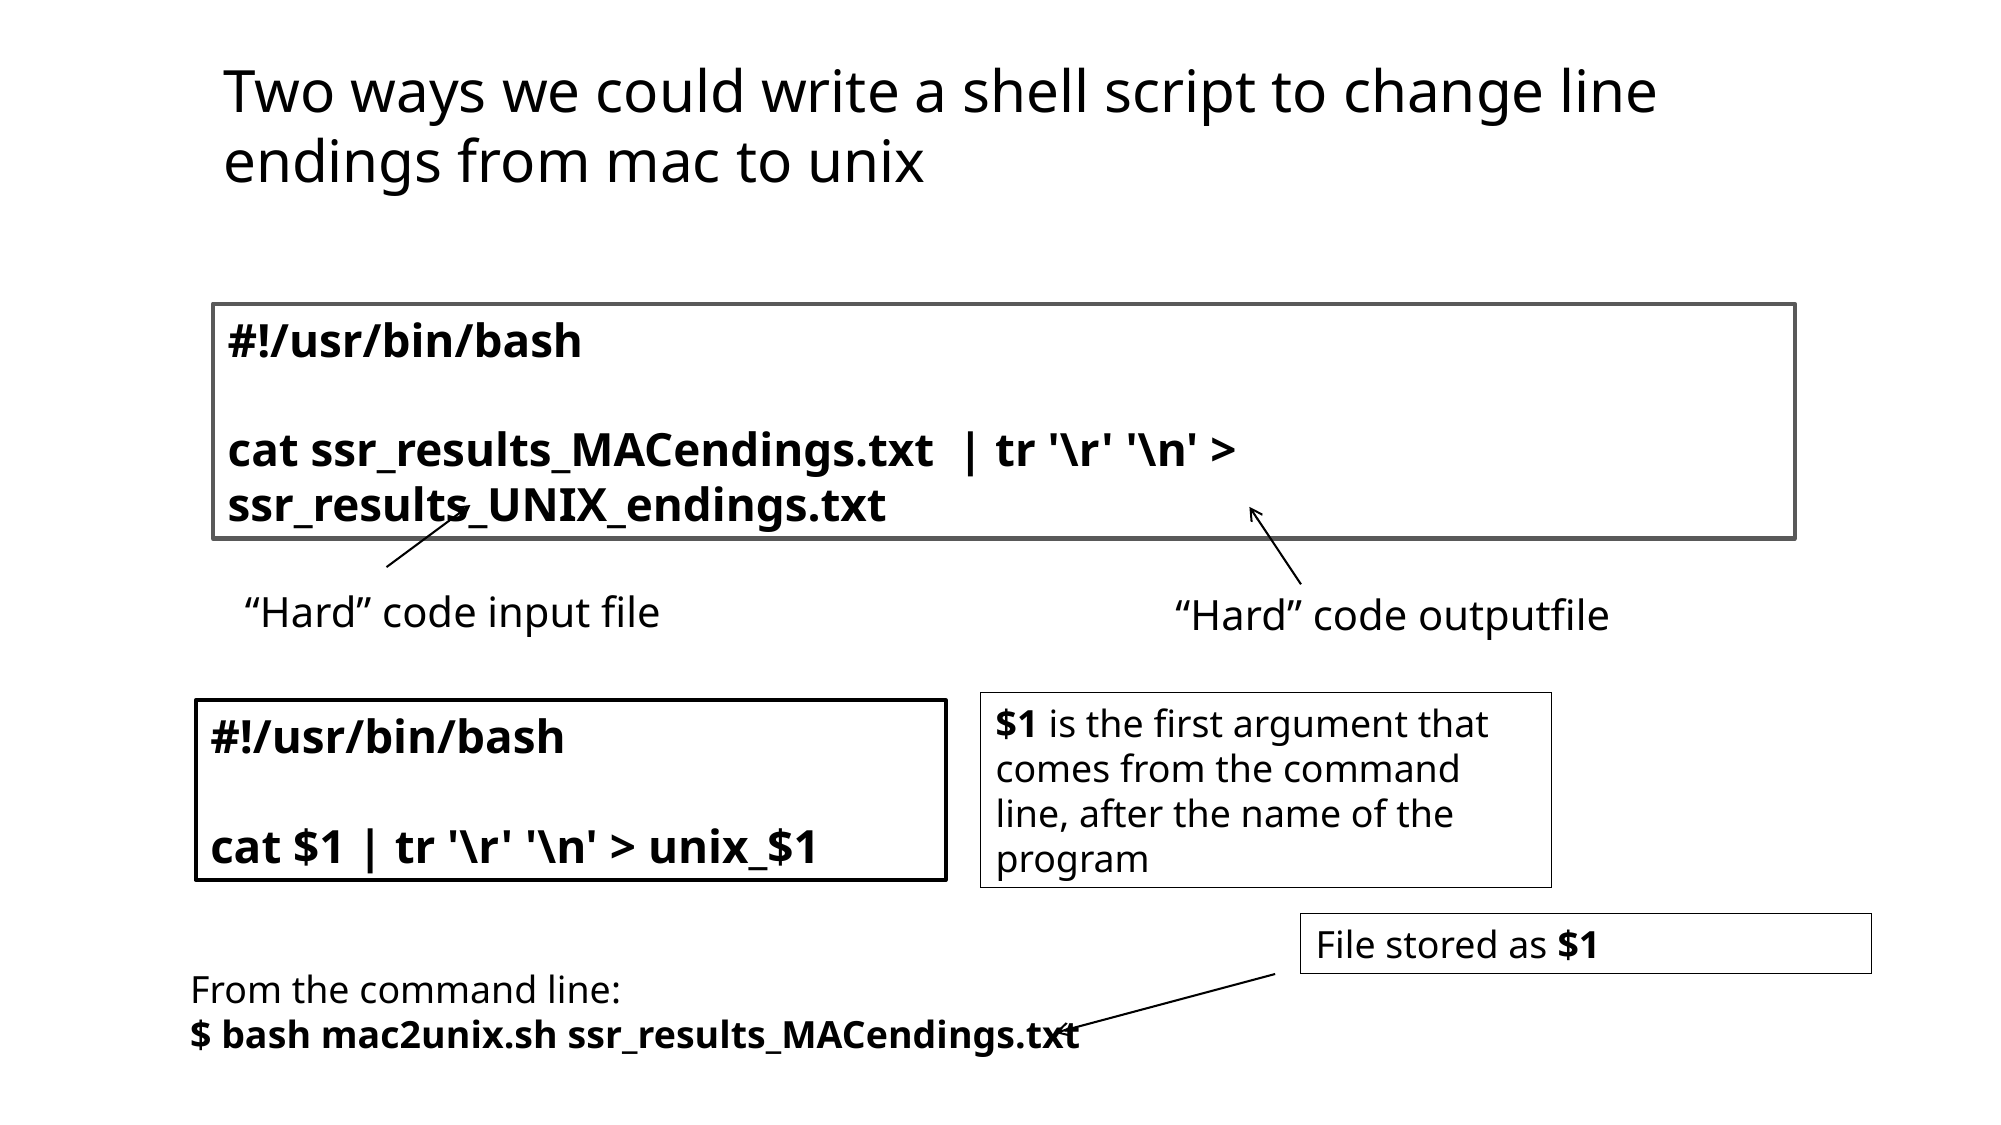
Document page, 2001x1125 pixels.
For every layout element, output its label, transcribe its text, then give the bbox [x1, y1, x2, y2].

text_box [1055, 973, 1276, 1033]
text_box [1249, 506, 1302, 585]
text_box From the command line: $ bash mac2unix.sh ssr_results_MACendings.txt [175, 958, 1116, 1064]
text_box File stored as $1 [1300, 913, 1872, 974]
text_box $1 is the first argument that comes from the command line, after the name of the program [980, 692, 1552, 888]
text_box Two ways we could write a shell script to change line endings from mac to unix [208, 46, 1754, 202]
text_box “Hard” code input file [230, 578, 688, 644]
text_box “Hard” code outputfile [1160, 581, 1635, 647]
text_box #!/usr/bin/bash cat $1 | tr '\r' '\n' > unix_$1 [195, 700, 946, 880]
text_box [386, 505, 471, 568]
text_box #!/usr/bin/bash cat ssr_results_MACendings.txt | tr '\r' '\n' > ssr_results_UNIX_endings.txt [212, 303, 1795, 539]
